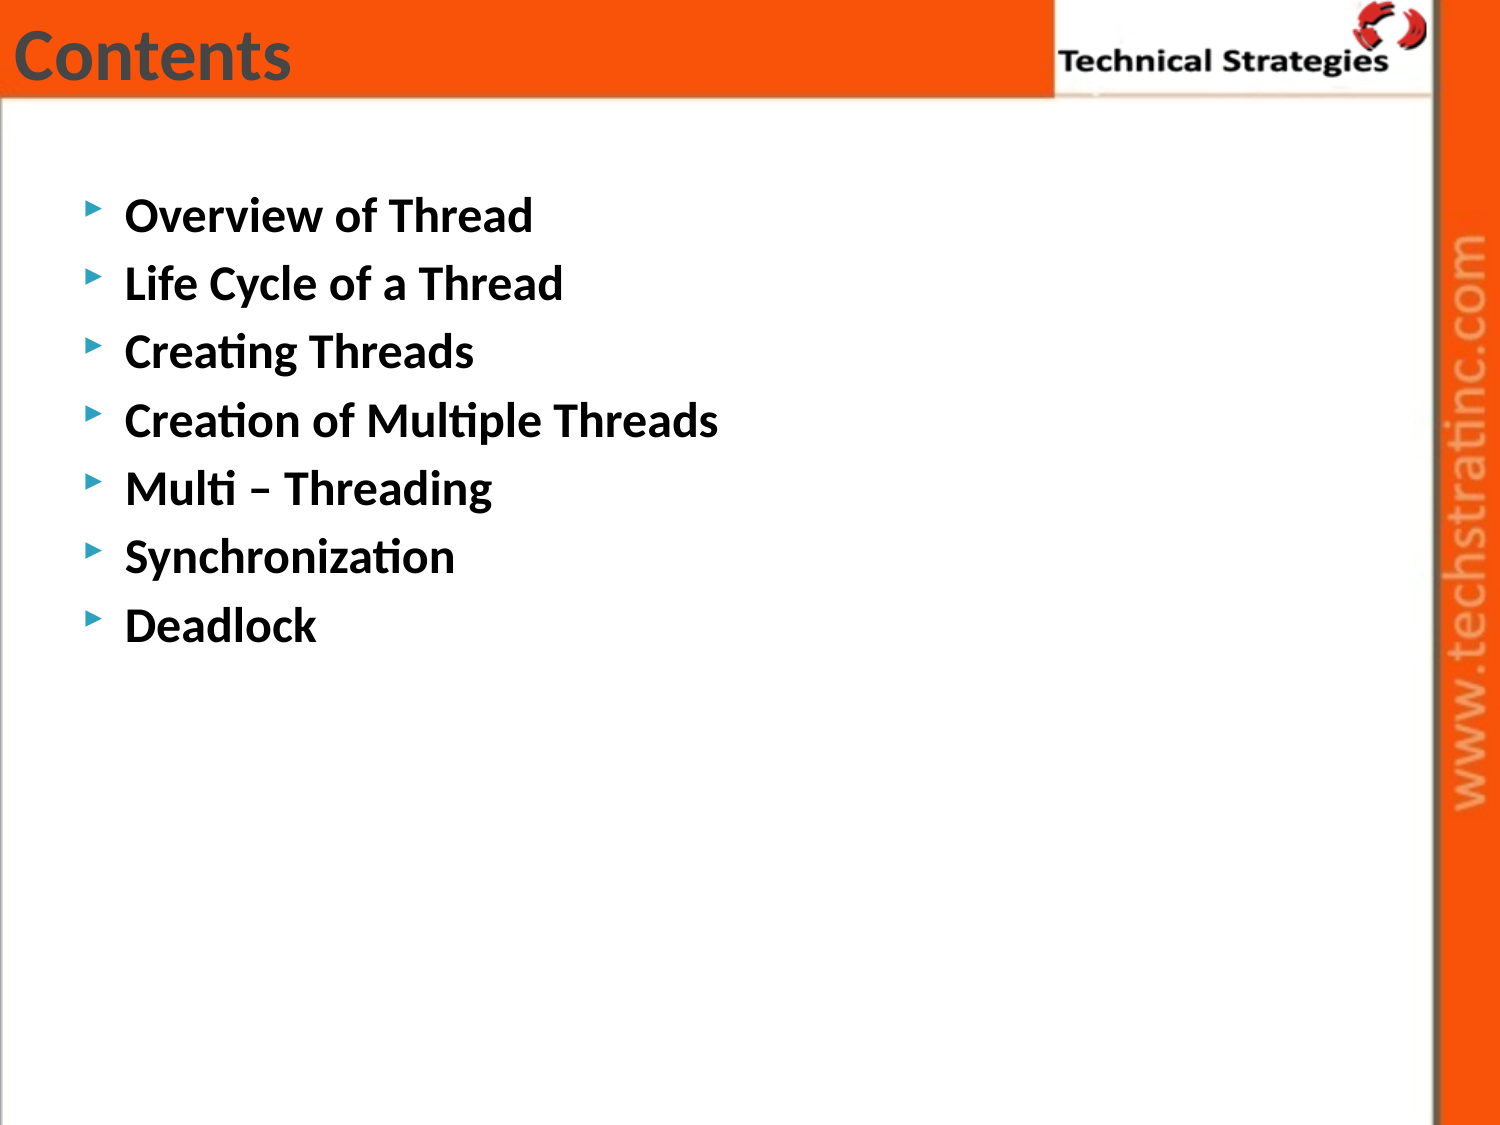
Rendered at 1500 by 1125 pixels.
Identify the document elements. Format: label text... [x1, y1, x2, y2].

title Contents [0, 0, 1050, 100]
list Overview of Thread Life Cycle of a Thread Creating Threads Creation of Multiple Threads Multi – Threading Synchronization Deadlock [50, 174, 1400, 918]
picture [0, 0, 1500, 1125]
